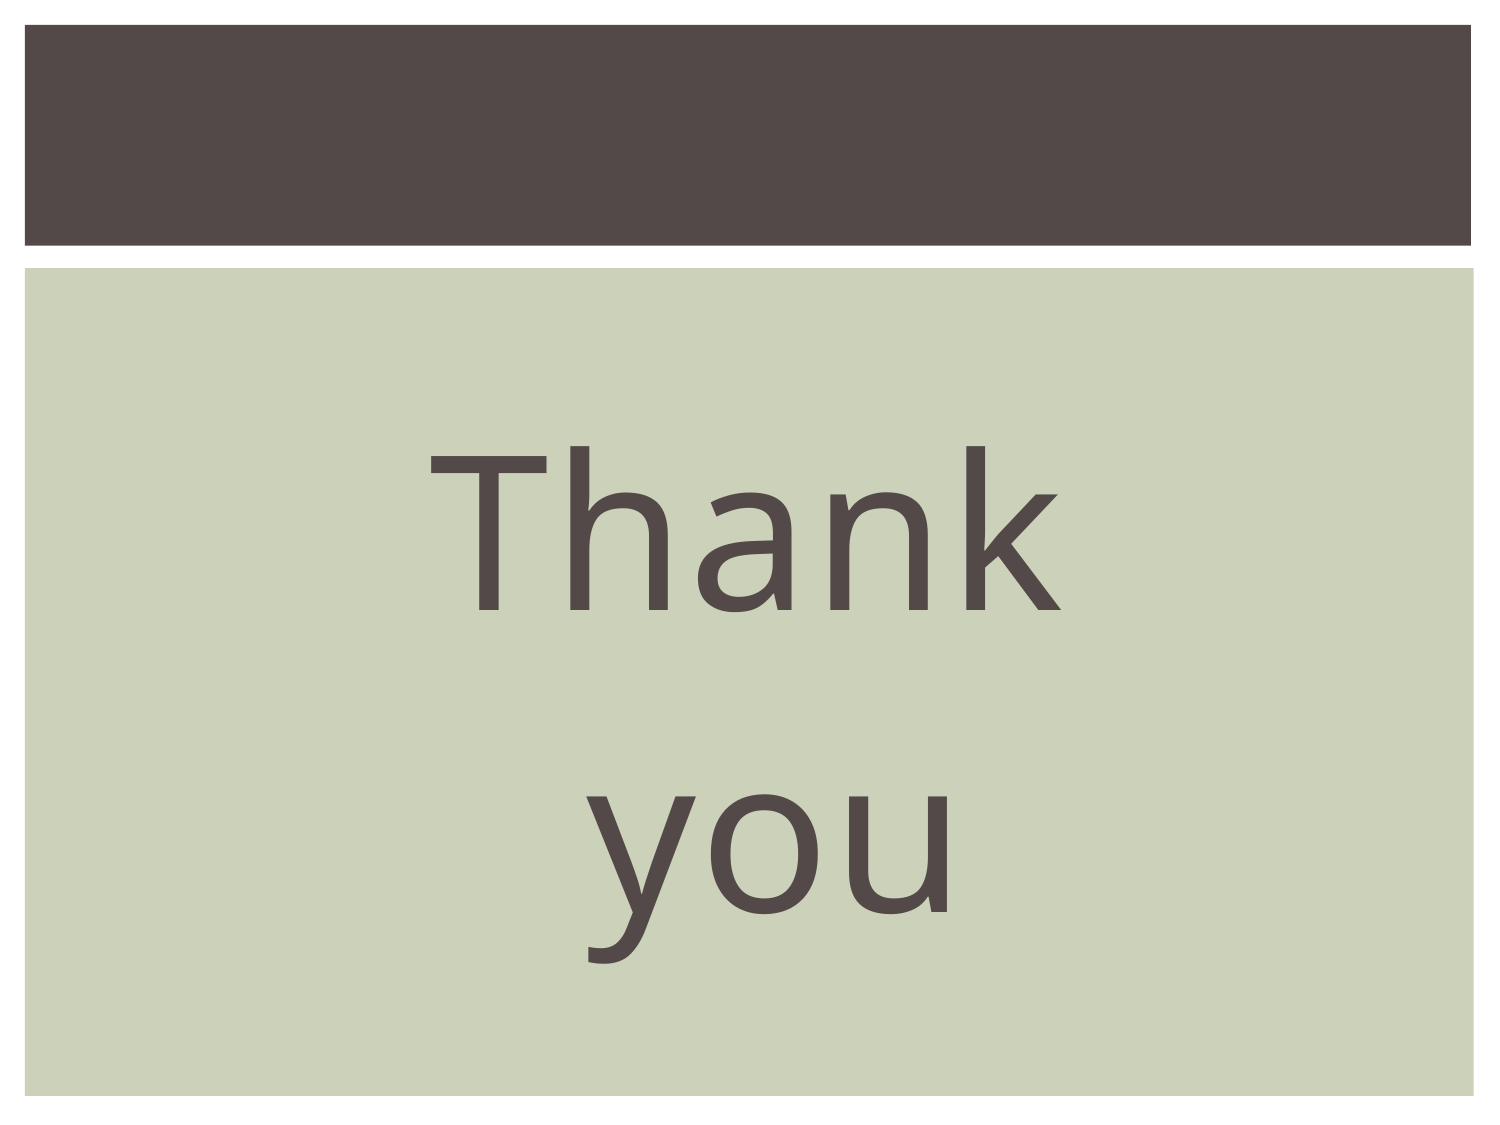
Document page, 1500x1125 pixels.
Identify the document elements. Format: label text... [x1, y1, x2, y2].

list Thank you [137, 387, 1350, 968]
